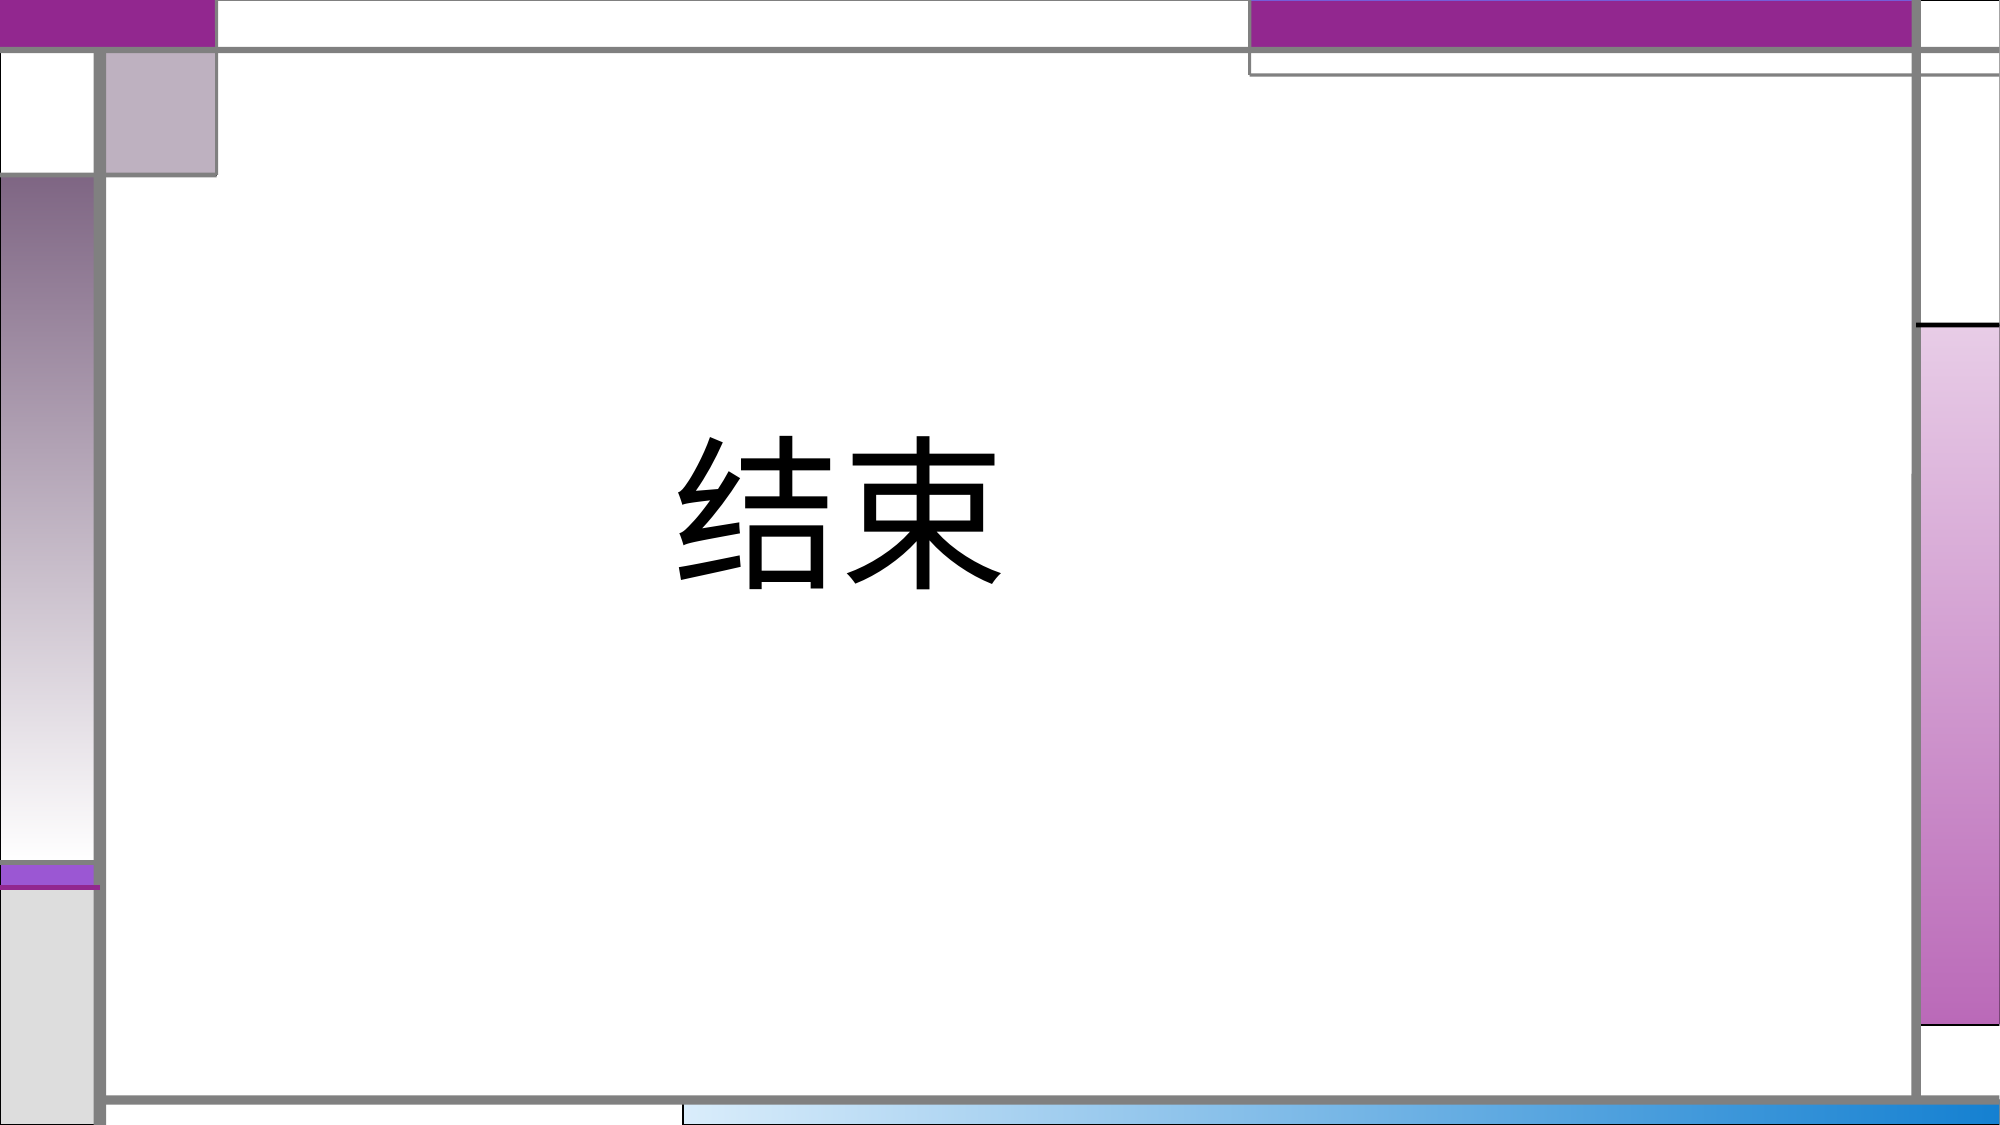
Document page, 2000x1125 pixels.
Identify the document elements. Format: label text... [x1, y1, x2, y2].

text_box 结束 [480, 401, 1201, 617]
